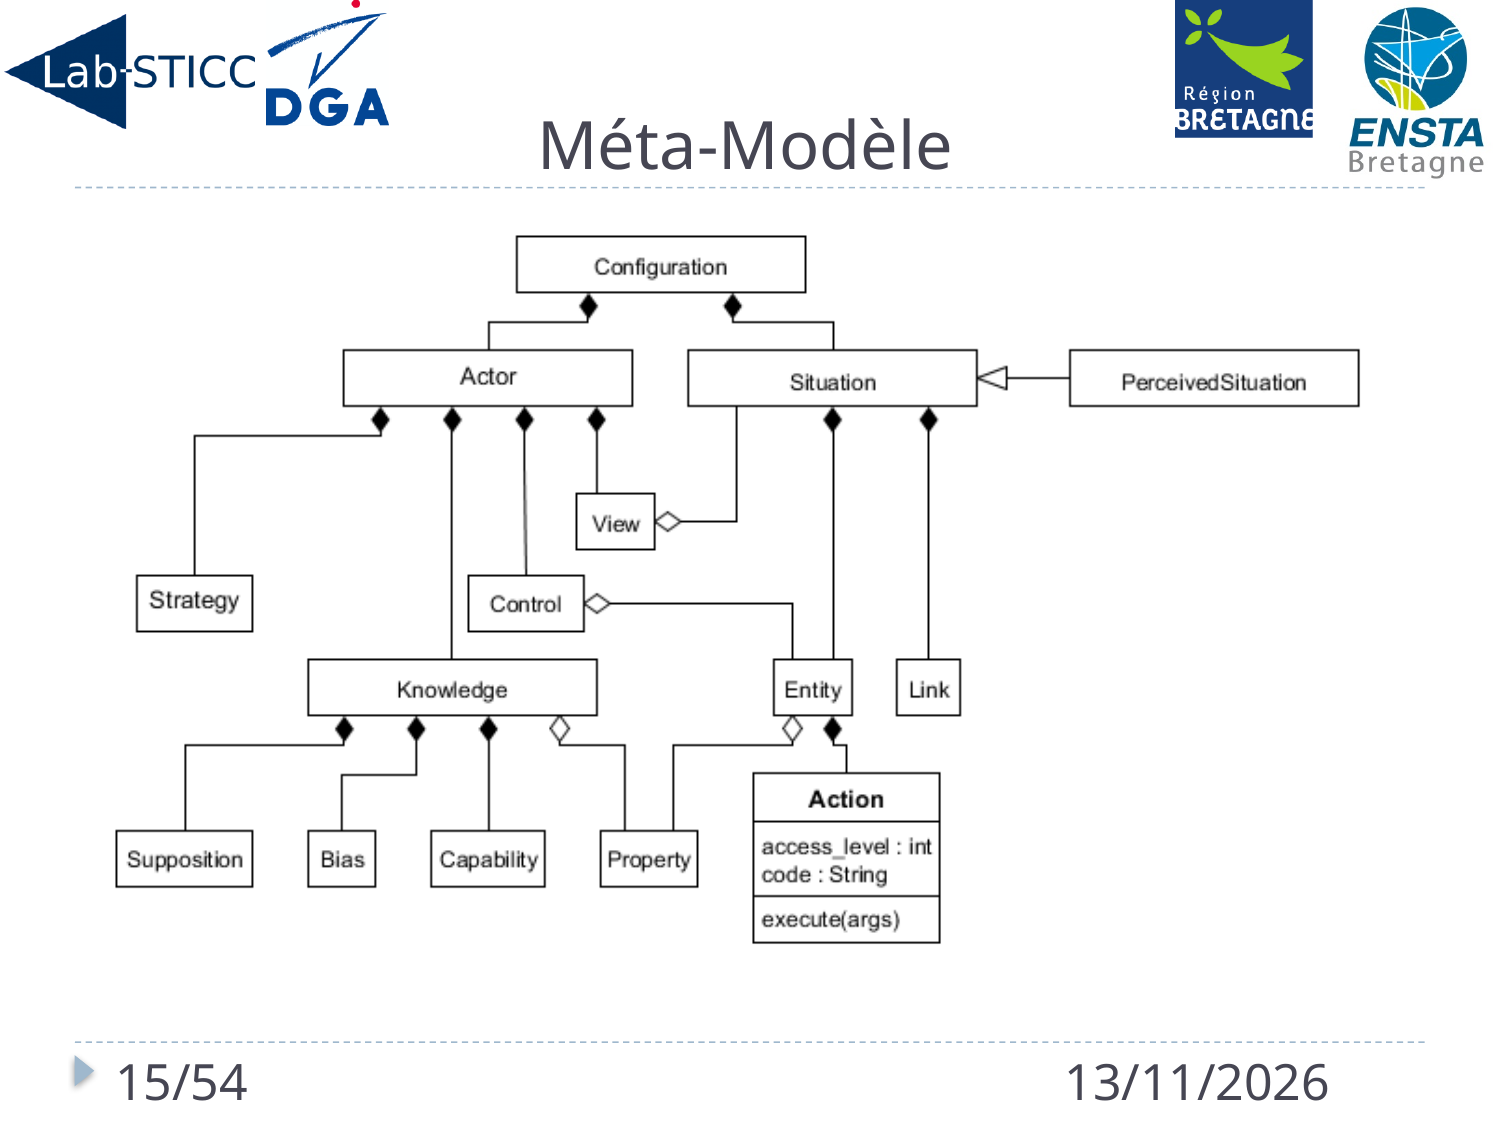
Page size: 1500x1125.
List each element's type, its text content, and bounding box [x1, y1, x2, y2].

picture [88, 208, 1388, 972]
picture [1339, 0, 1493, 185]
picture [1174, 0, 1313, 138]
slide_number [1050, 1042, 1426, 1103]
title Méta-Modèle [70, 27, 1333, 190]
picture [266, 0, 389, 126]
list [4, 13, 255, 129]
slide_number 15/54 [100, 1042, 426, 1103]
